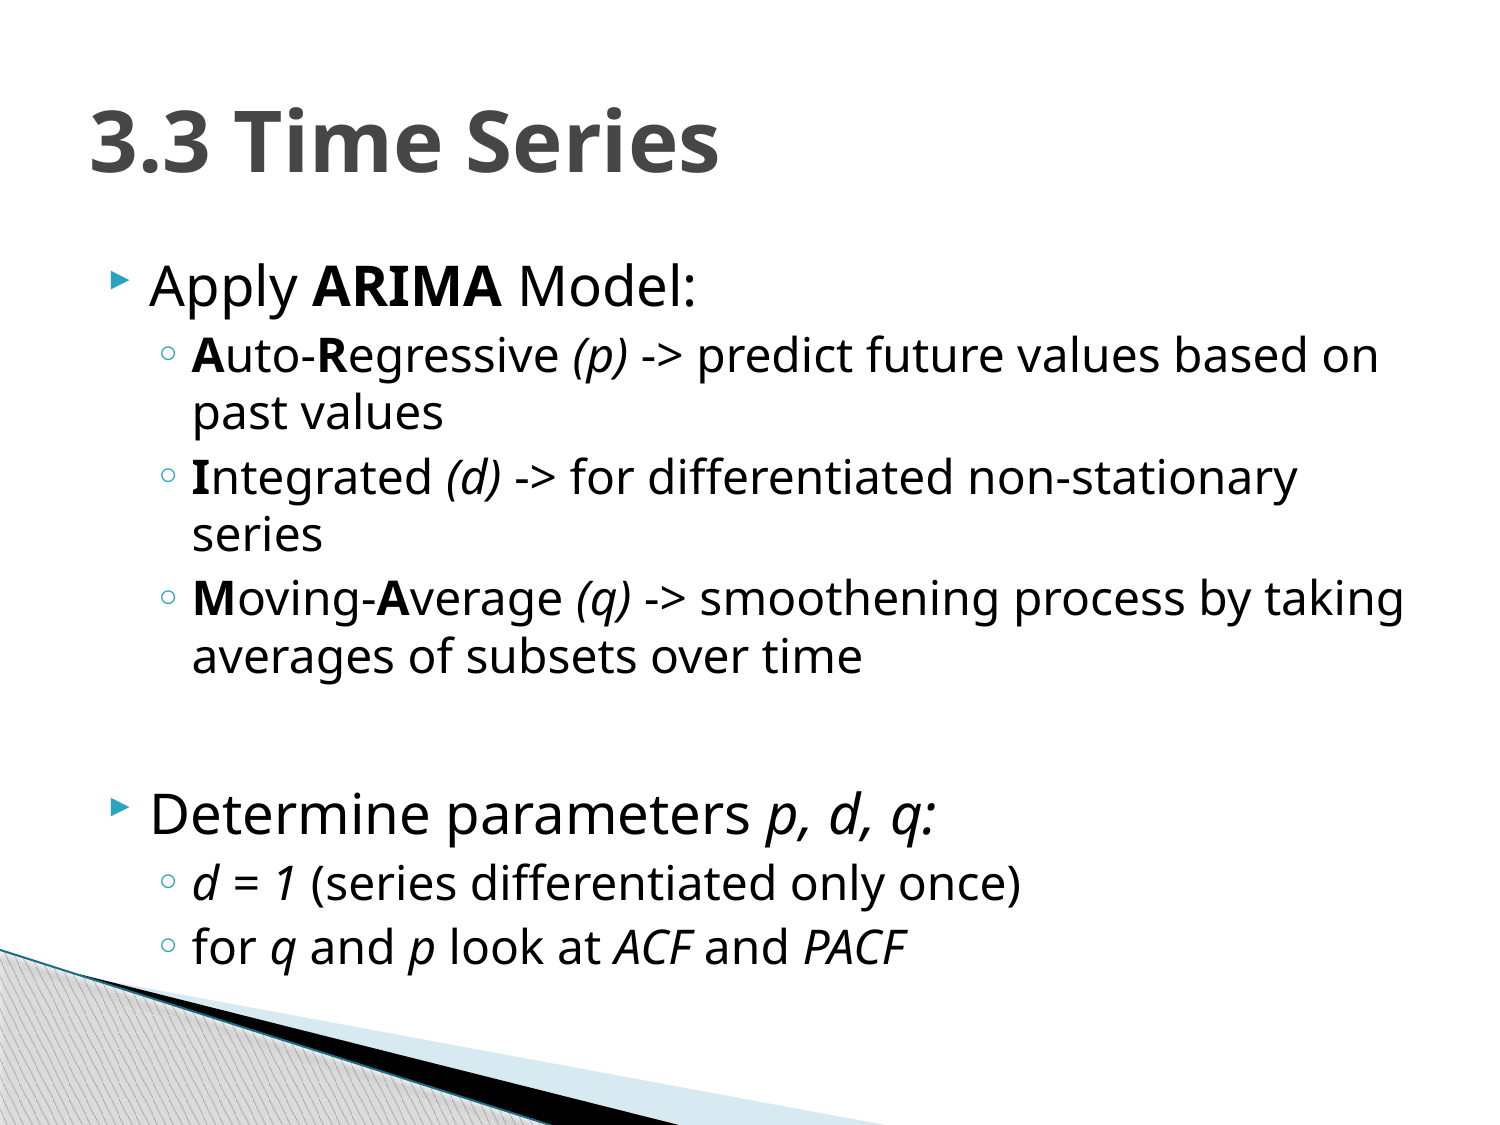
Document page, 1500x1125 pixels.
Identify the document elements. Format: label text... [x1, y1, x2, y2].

title 3.3 Time Series [75, 45, 1425, 233]
list Apply ARIMA Model: Auto-Regressive (p) -> predict future values based on past values Integrated (d) -> for differentiated non-stationary series Moving-Average (q) -> smoothening process by taking averages of subsets over time Determine parameters p, d, q: d = 1 (series differentiated only once) for q and p look at ACF and PACF [75, 243, 1425, 1059]
